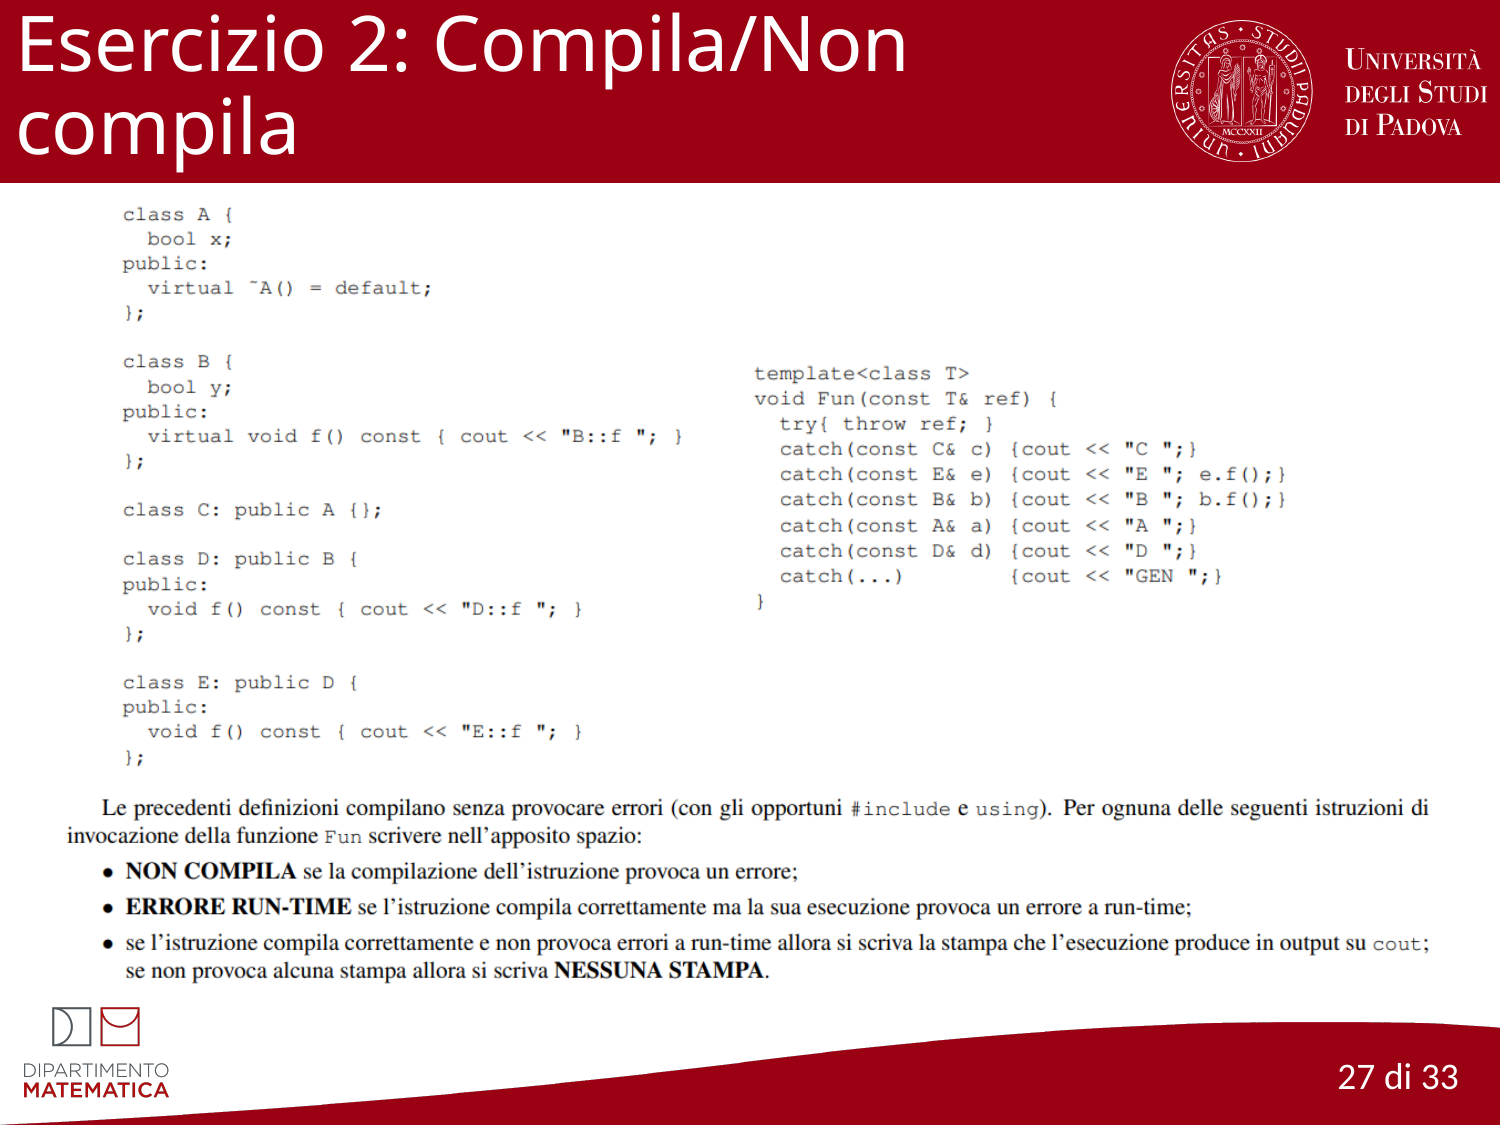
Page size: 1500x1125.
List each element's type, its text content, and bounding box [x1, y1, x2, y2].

picture [121, 197, 692, 768]
picture [1171, 20, 1487, 162]
picture [0, 1007, 1500, 1125]
picture [47, 785, 1453, 989]
title Esercizio 2: Compila/Non compila [0, 0, 1159, 180]
picture [749, 353, 1294, 616]
slide_number 27 di 33 [1136, 1044, 1474, 1104]
